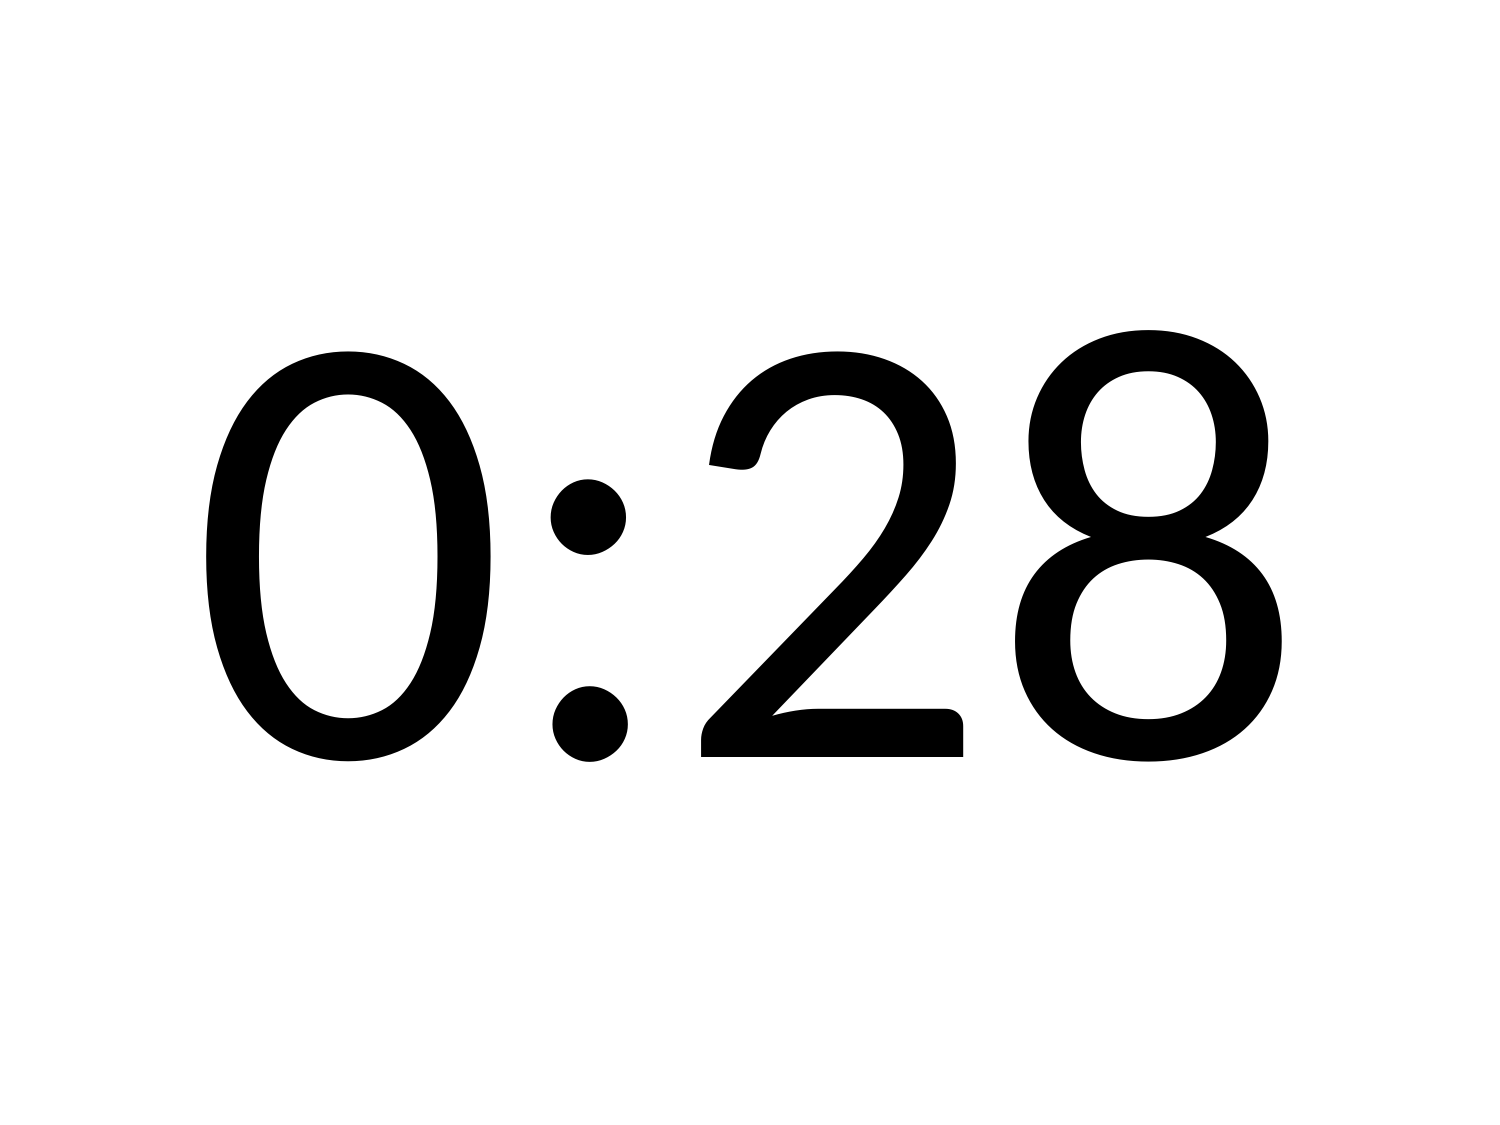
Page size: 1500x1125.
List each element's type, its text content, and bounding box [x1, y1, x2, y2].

text_box 0:28 [112, 125, 1388, 941]
